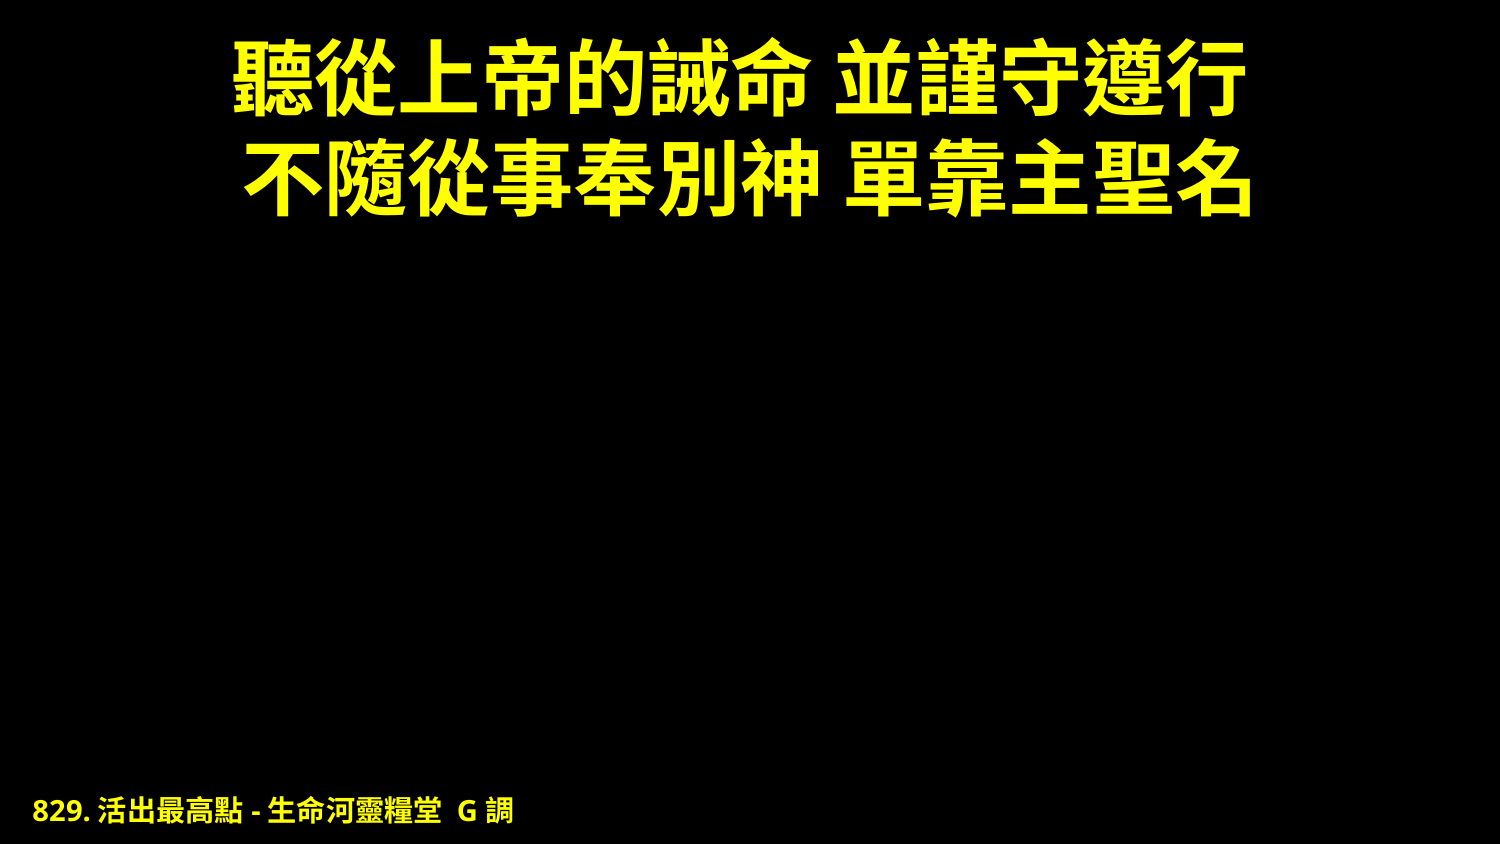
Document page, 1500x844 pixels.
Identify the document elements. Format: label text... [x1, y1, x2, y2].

title 聽從上帝的誡命 並謹守遵行 不隨從事奉別神 單靠主聖名 [0, 55, 1500, 197]
text_box 829.活出最高點-生命河靈糧堂 G調 [17, 784, 656, 835]
